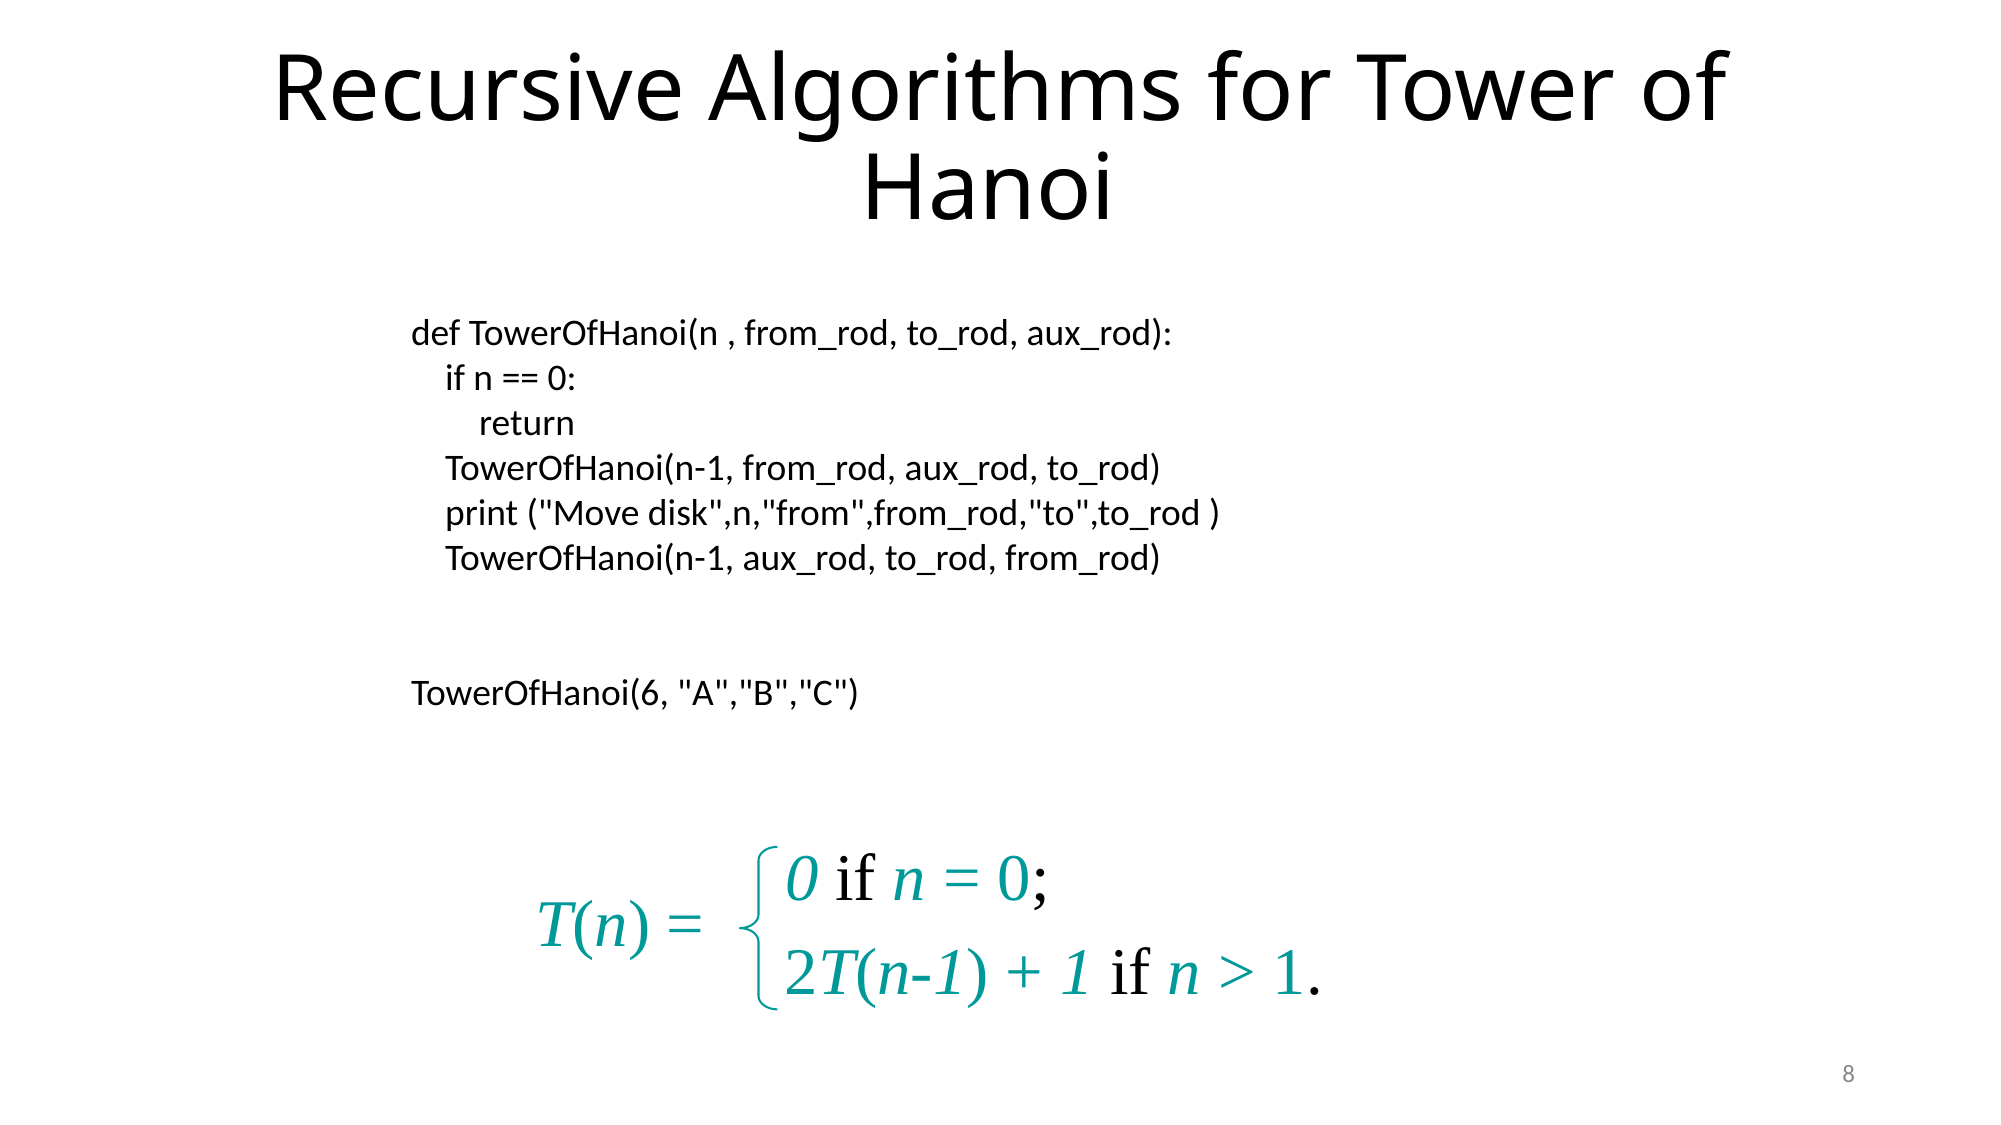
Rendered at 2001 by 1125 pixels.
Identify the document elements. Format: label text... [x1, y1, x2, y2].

slide_number 8 [1411, 1050, 1863, 1096]
text_box def TowerOfHanoi(n , from_rod, to_rod, aux_rod): if n == 0: return TowerOfHanoi(n-1, from_rod, aux_rod, to_rod) print ("Move disk",n,"from",from_rod,"to",to_rod ) TowerOfHanoi(n-1, aux_rod, to_rod, from_rod) TowerOfHanoi(6, "A","B","C") [396, 300, 1337, 721]
title Recursive Algorithms for Tower of Hanoi [136, 9, 1863, 271]
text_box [527, 826, 1466, 1010]
